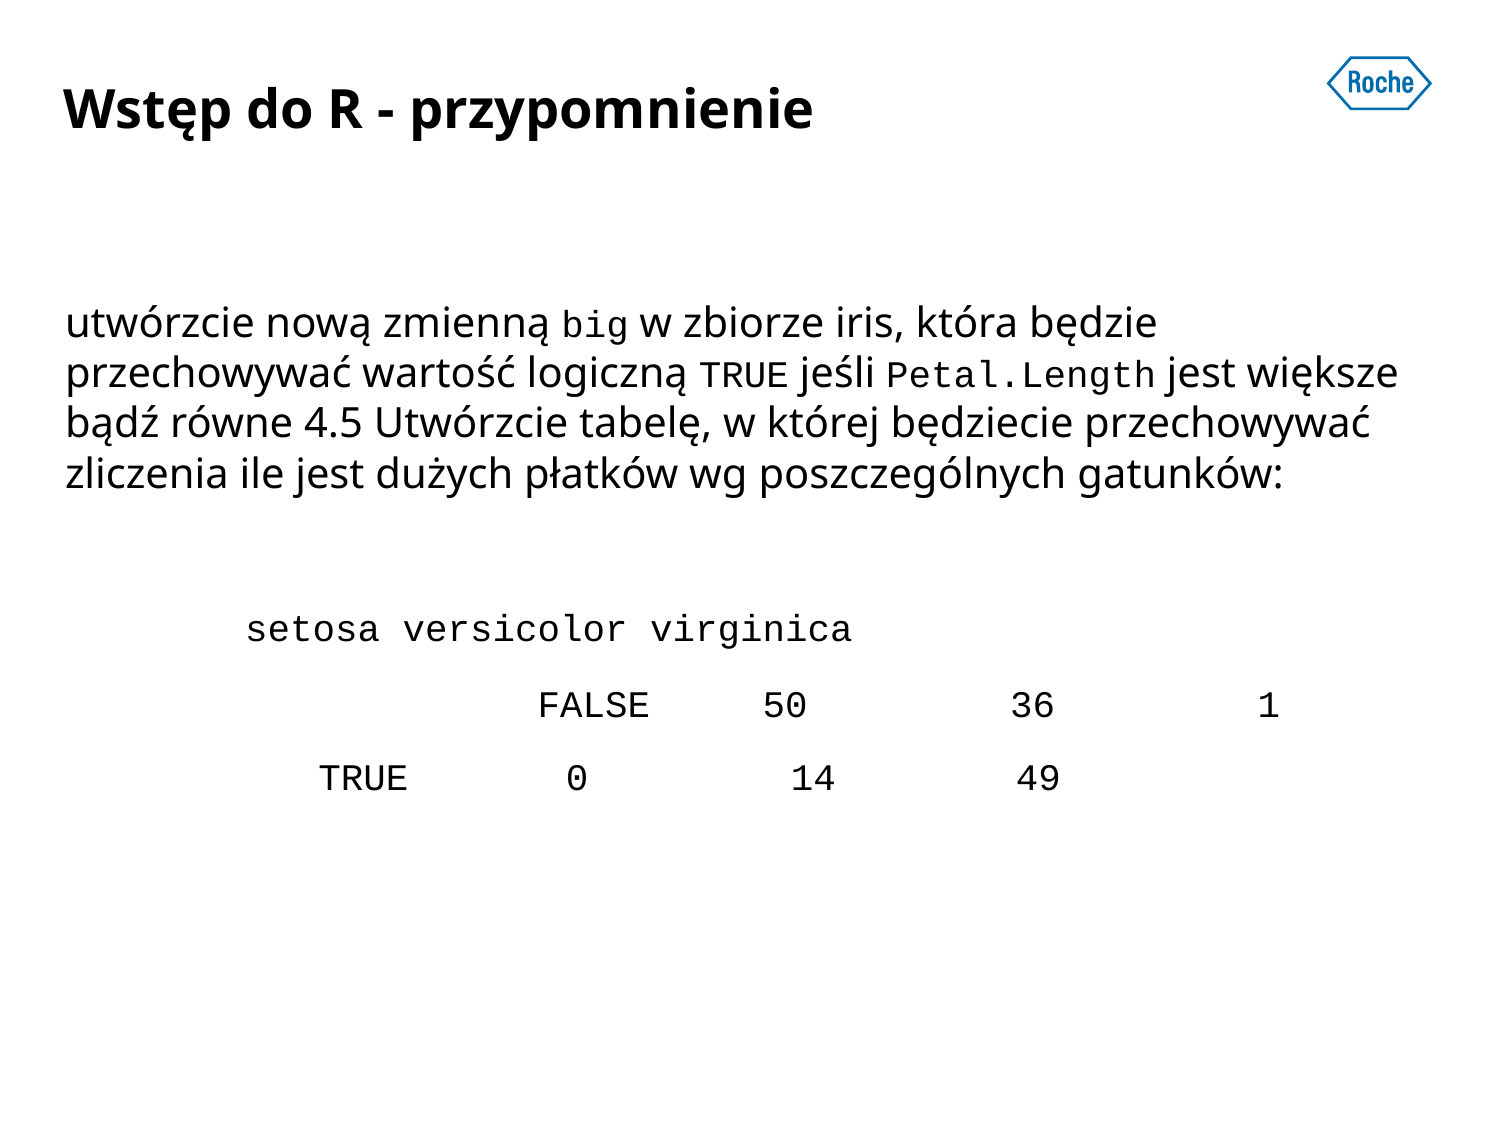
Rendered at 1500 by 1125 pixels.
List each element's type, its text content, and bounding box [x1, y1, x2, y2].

text_box Wstęp do R - przypomnienie [63, 74, 1272, 289]
text_box utwórzcie nową zmienną big w zbiorze iris, która będzie przechowywać wartość logiczną TRUE jeśli Petal.Length jest większe bądź równe 4.5 Utwórzcie tabelę, w której będziecie przechowywać zliczenia ile jest dużych płatków wg poszczególnych gatunków: setosa versicolor virginica FALSE 50 36 1 TRUE 0 14 49 [65, 296, 1436, 1030]
